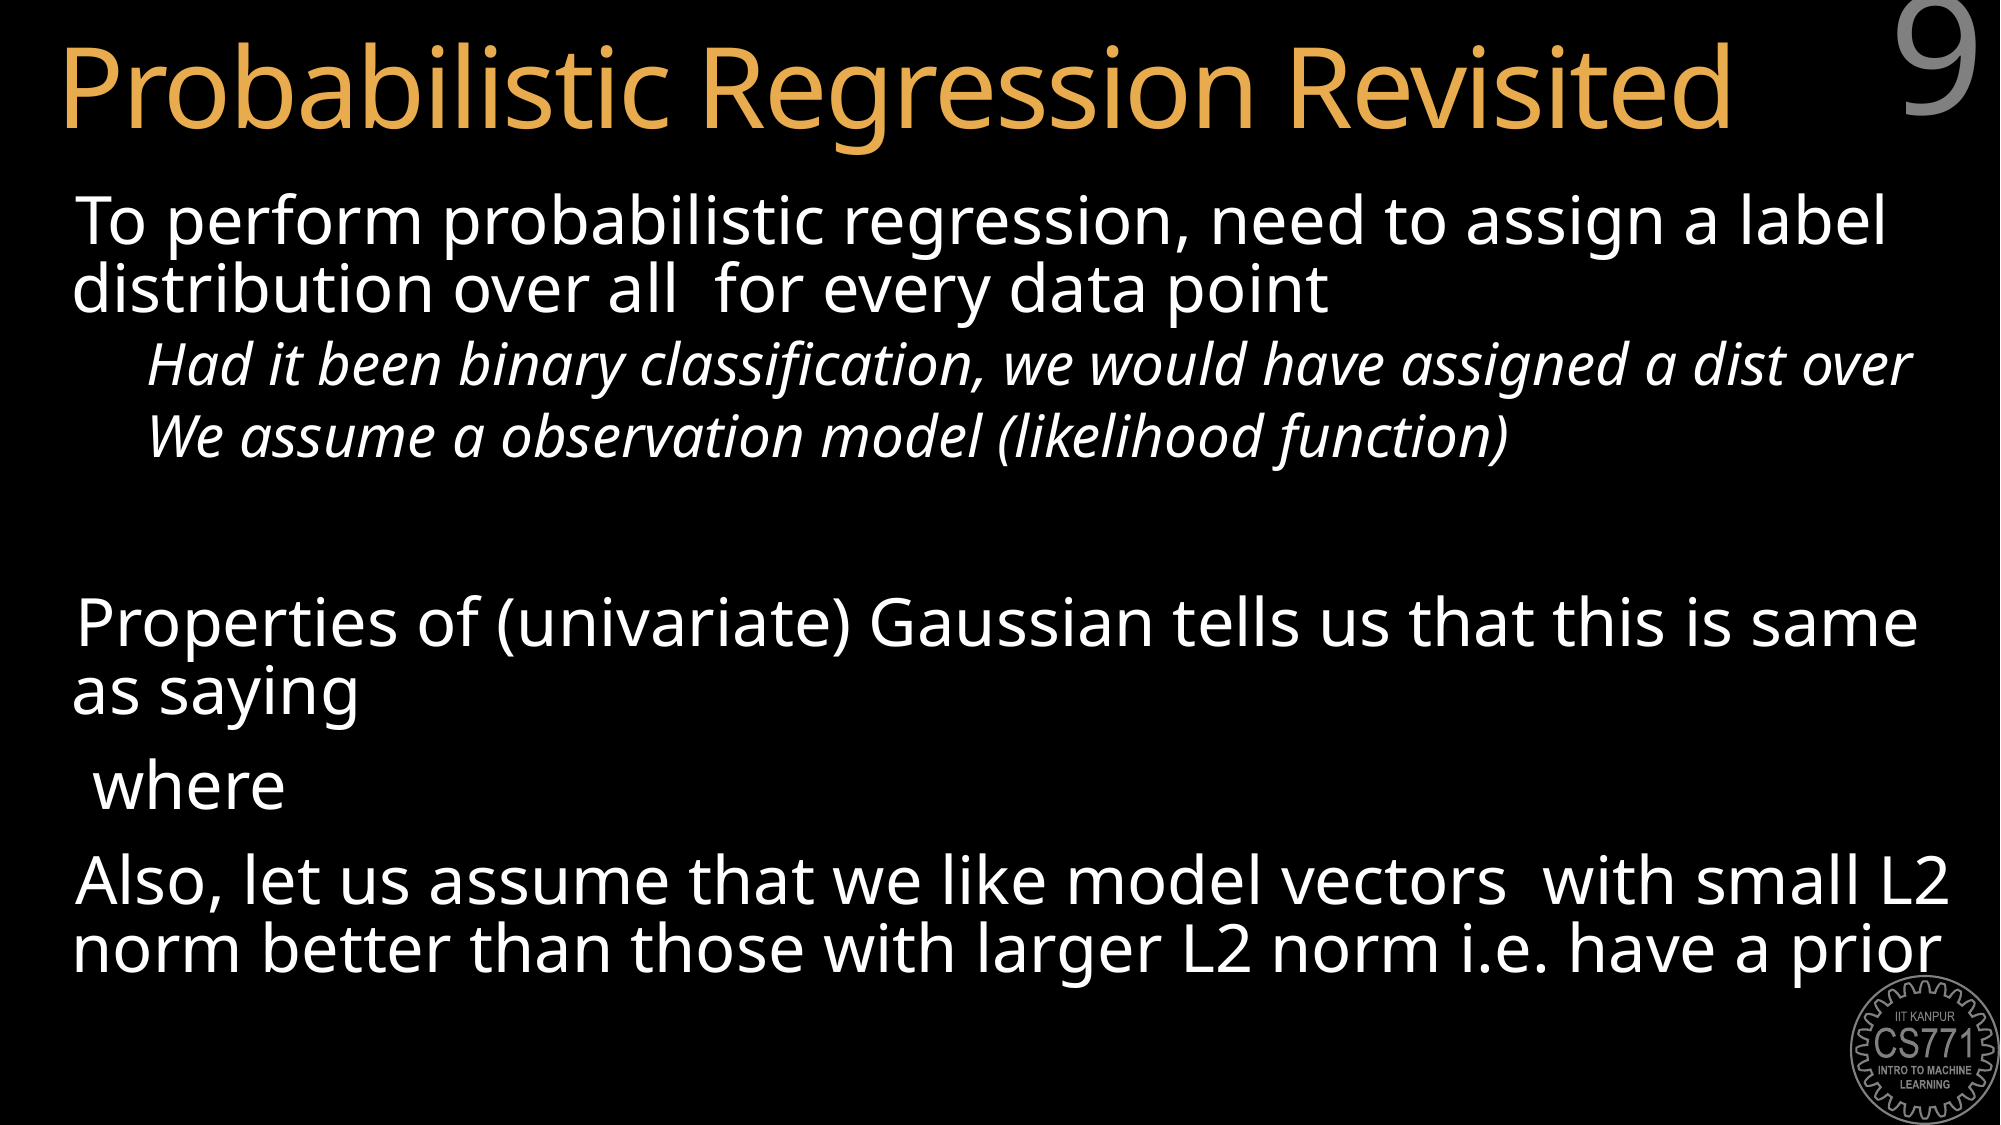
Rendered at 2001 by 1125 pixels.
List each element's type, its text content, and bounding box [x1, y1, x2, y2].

title Probabilistic Regression Revisited [41, 5, 1945, 183]
slide_number 9 [1520, 6, 2000, 183]
